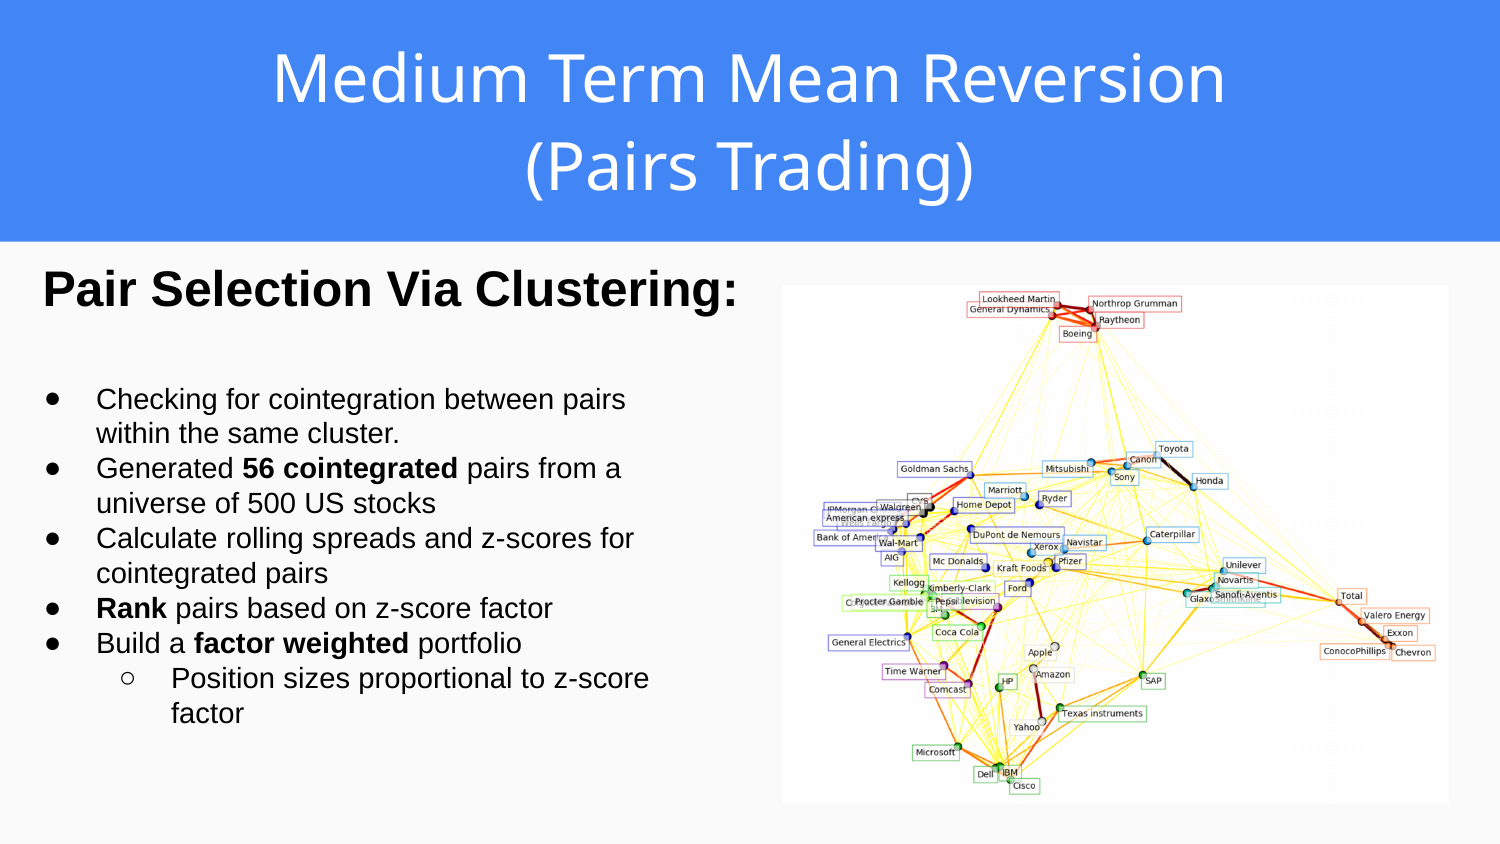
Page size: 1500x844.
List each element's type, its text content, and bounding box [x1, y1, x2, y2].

text_box [0, 0, 1500, 242]
text_box Checking for cointegration between pairs within the same cluster. Generated 56 cointegrated pairs from a universe of 500 US stocks Calculate rolling spreads and z-scores for cointegrated pairs Rank pairs based on z-score factor Build a factor weighted portfolio Position sizes proportional to z-score factor [6, 364, 718, 750]
text_box Pair Selection Via Clustering: [0, 241, 782, 330]
title Medium Term Mean Reversion (Pairs Trading) [51, 20, 1449, 216]
picture [781, 285, 1450, 804]
